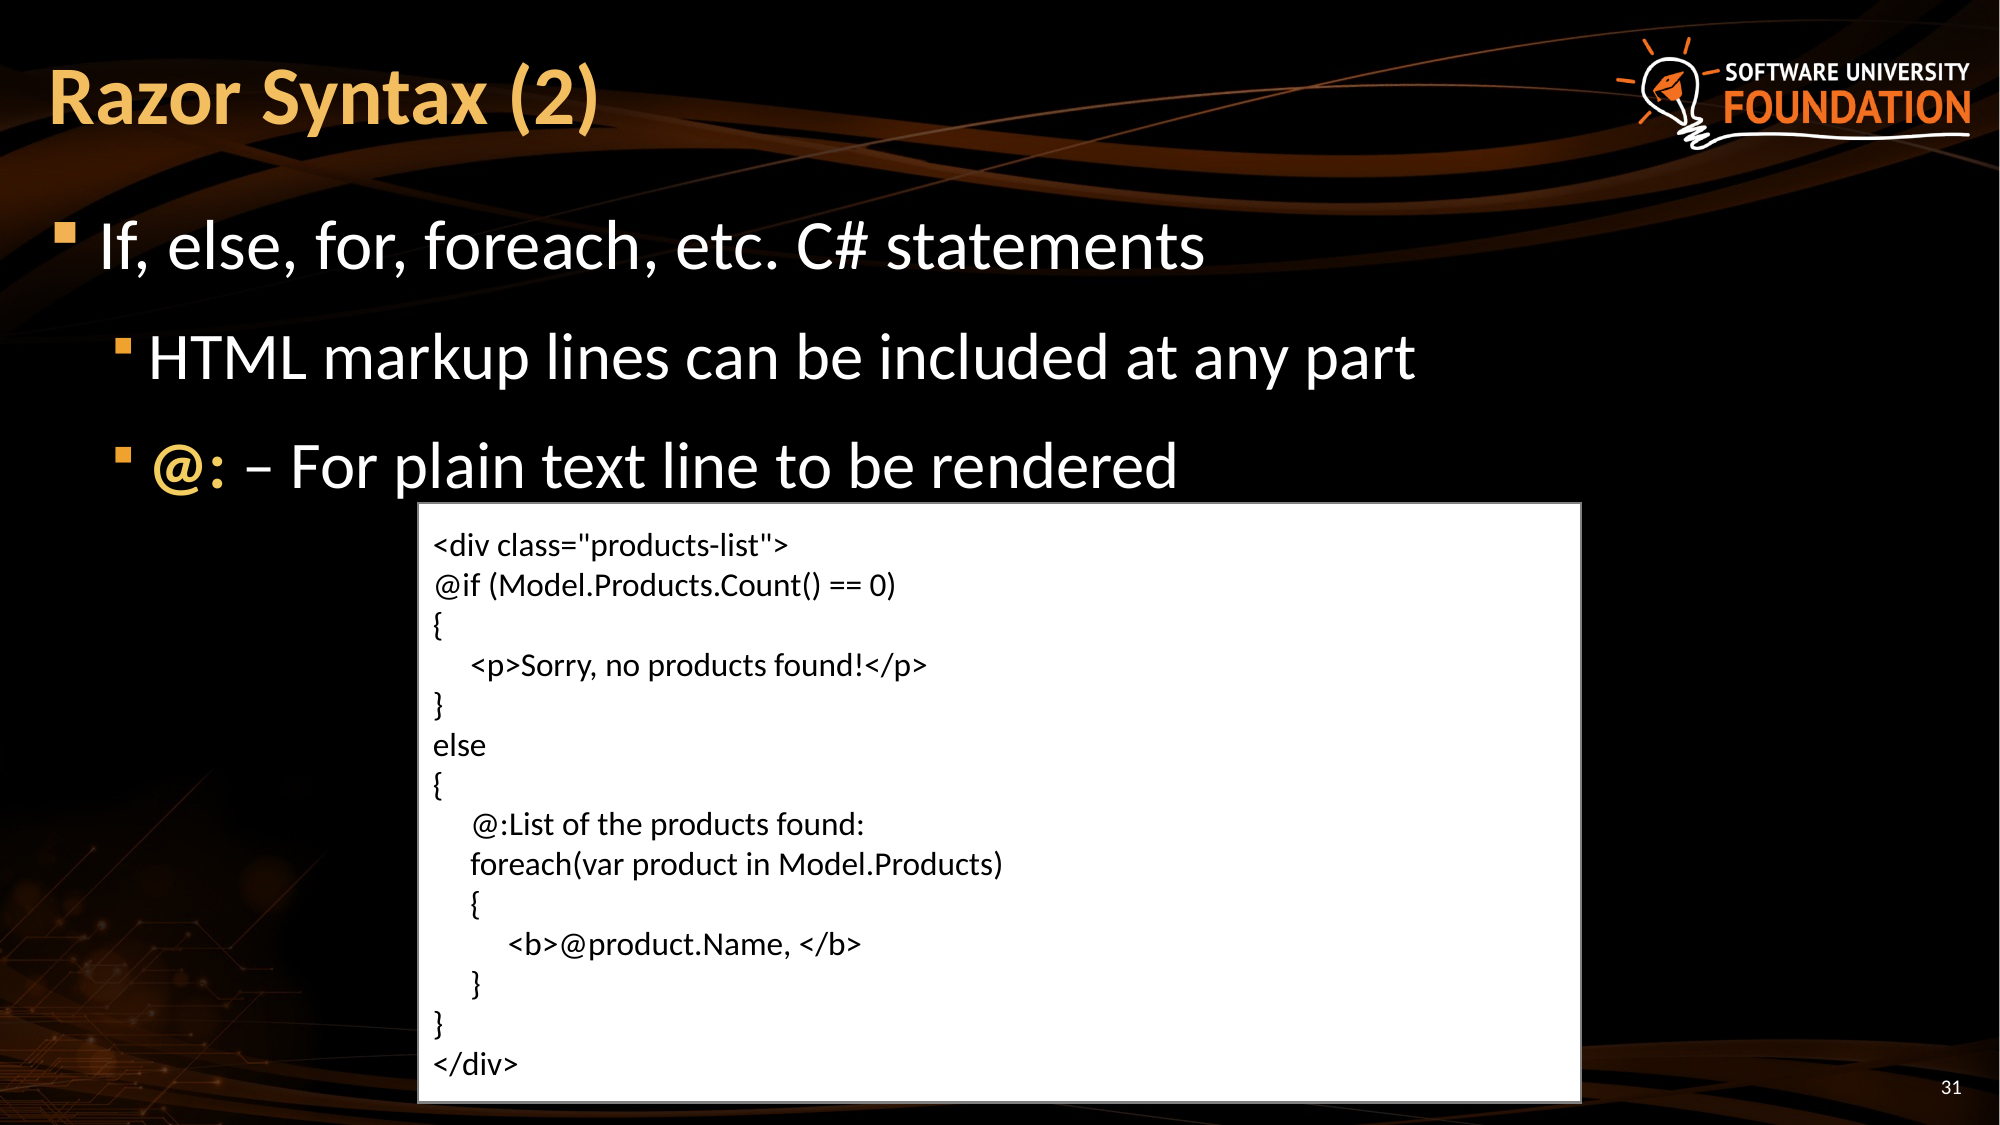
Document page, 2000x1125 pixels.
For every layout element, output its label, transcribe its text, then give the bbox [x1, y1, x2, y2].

list If, else, for, foreach, etc. C# statements HTML markup lines can be included at any part @: – For plain text line to be rendered [31, 188, 1968, 1103]
text_box <div class="products-list"> @if (Model.Products.Count() == 0) { <p>Sorry, no products found!</p> } else { @:List of the products found: foreach(var product in Model.Products) { <b>@product.Name, </b> } } </div> [417, 502, 1582, 1104]
title Razor Syntax (2) [30, 6, 1602, 189]
picture [0, 0, 2000, 1125]
